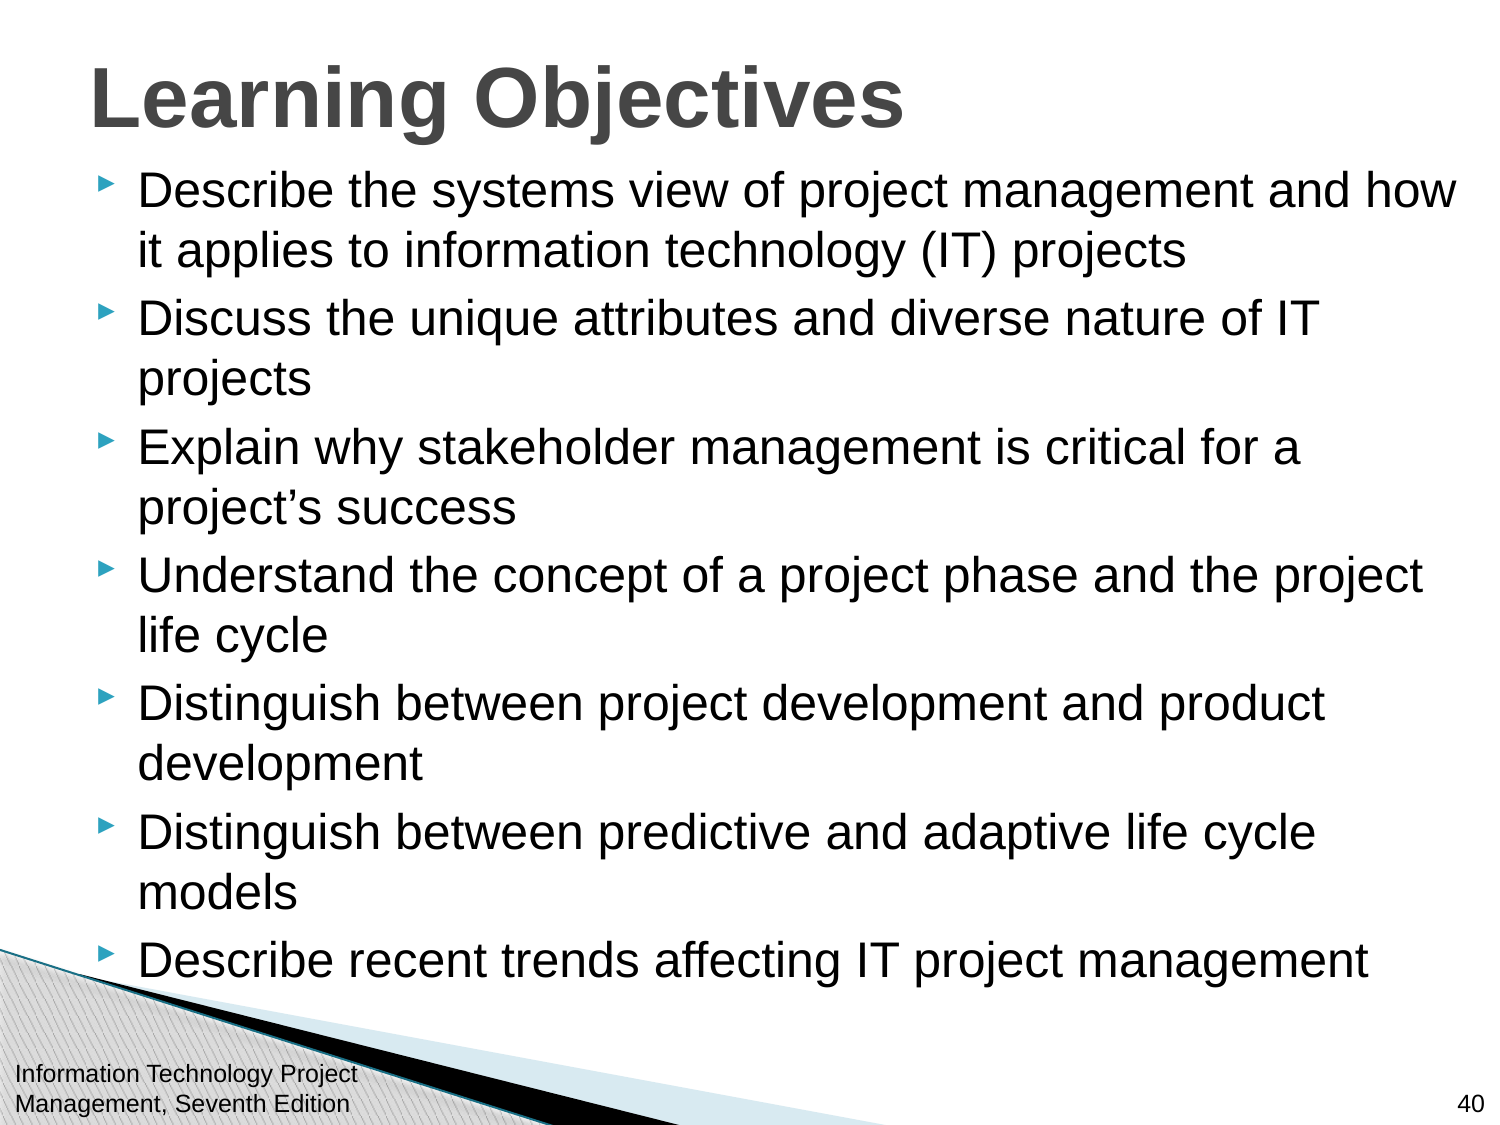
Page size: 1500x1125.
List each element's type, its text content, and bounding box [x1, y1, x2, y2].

list Describe the systems view of project management and how it applies to information technology (IT) projects Discuss the unique attributes and diverse nature of IT projects Explain why stakeholder management is critical for a project’s success Understand the concept of a project phase and the project life cycle Distinguish between project development and product development Distinguish between predictive and adaptive life cycle models Describe recent trends affecting IT project management [62, 149, 1500, 938]
slide_number 40 [1408, 1065, 1500, 1125]
footer Information Technology Project Management, Seventh Edition [0, 1065, 425, 1125]
title Learning Objectives [75, 0, 1425, 188]
